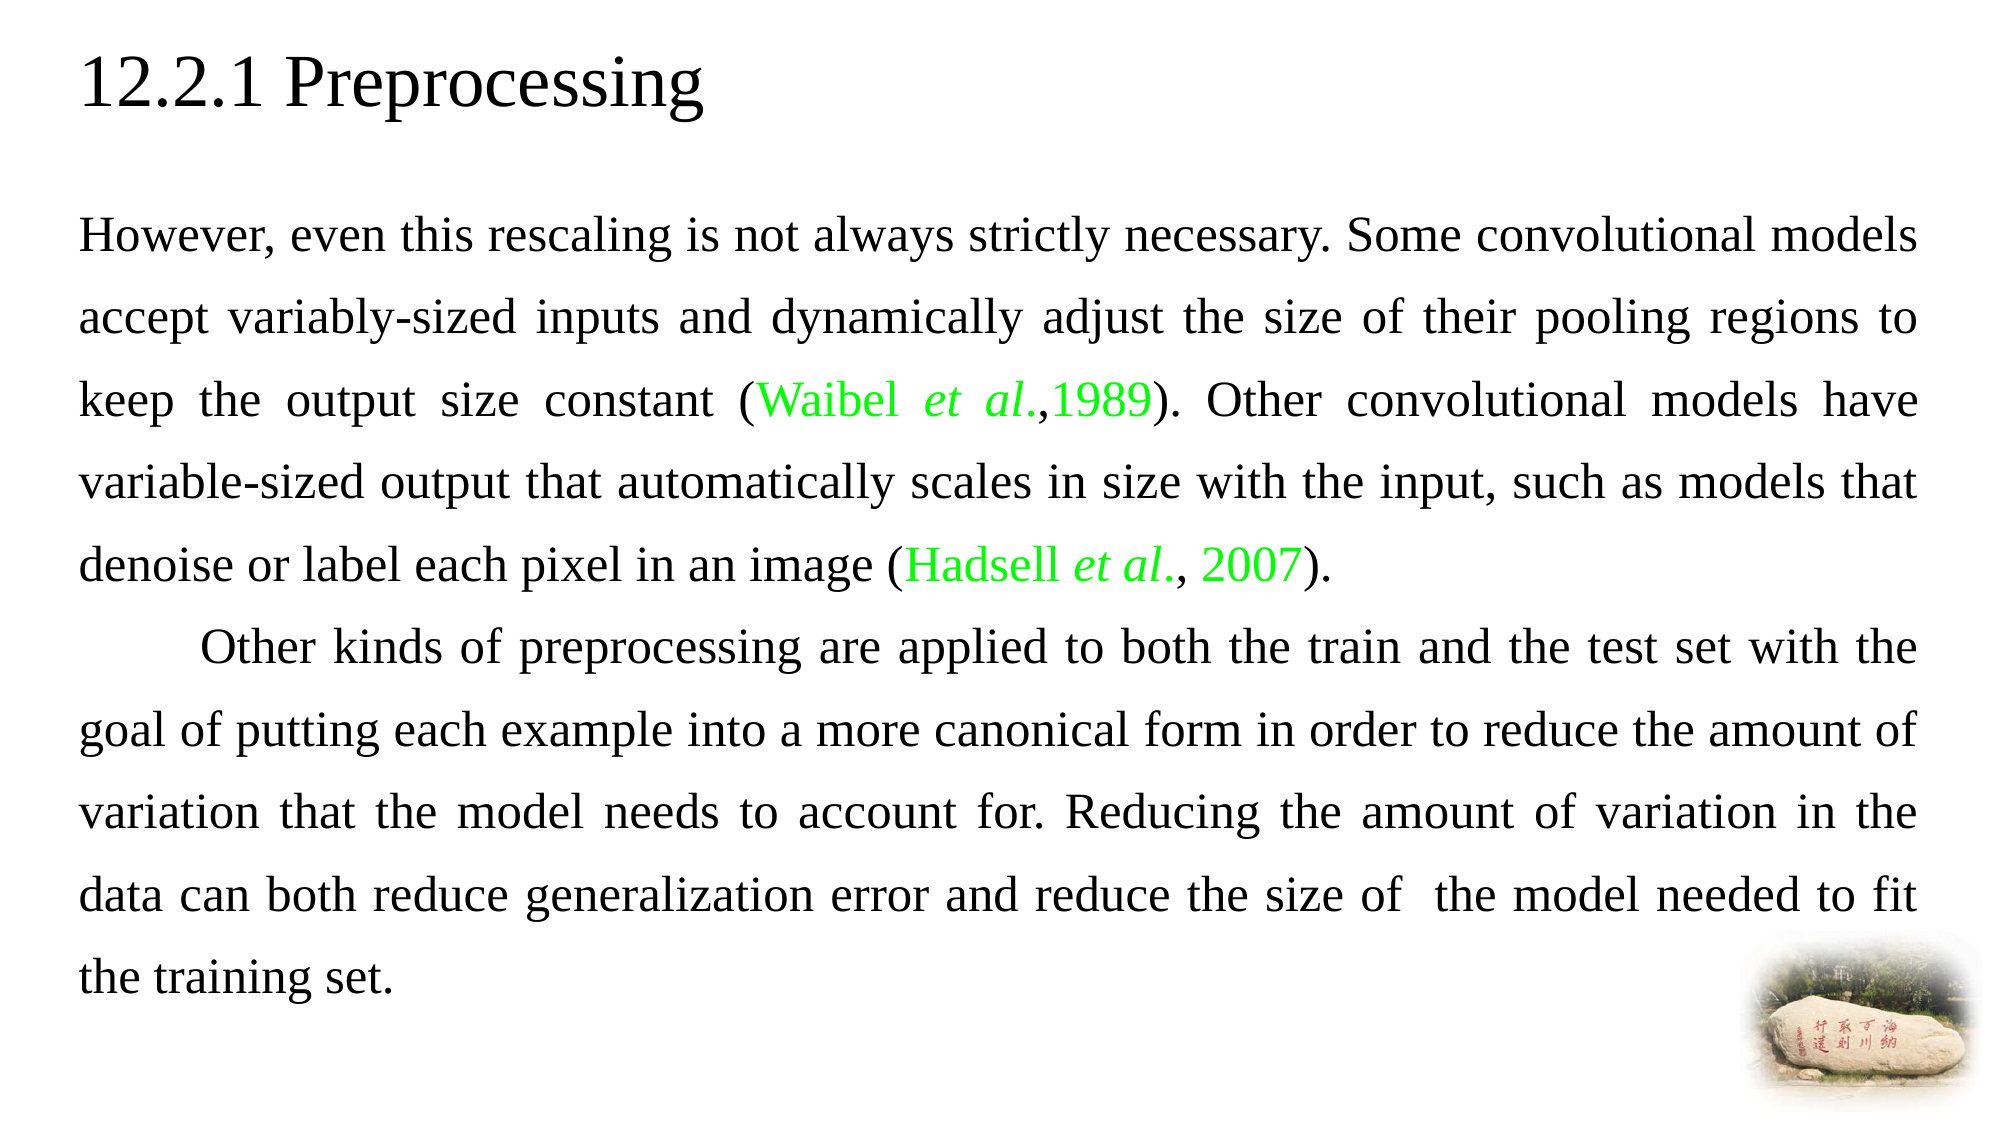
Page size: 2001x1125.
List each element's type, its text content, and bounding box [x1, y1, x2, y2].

title 12.2.1 Preprocessing [63, 21, 1936, 142]
picture [1740, 927, 1985, 1112]
list However, even this rescaling is not always strictly necessary. Some convolutional models accept variably-sized inputs and dynamically adjust the size of their pooling regions to keep the output size constant (Waibel et al.,1989). Other convolutional models have variable-sized output that automatically scales in size with the input, such as models that denoise or label each pixel in an image (Hadsell et al., 2007). Other kinds of preprocessing are applied to both the train and the test set with the goal of putting each example into a more canonical form in order to reduce the amount of variation that the model needs to account for. Reducing the amount of variation in the data can both reduce generalization error and reduce the size of the model needed to fit the training set. [63, 171, 1936, 1014]
